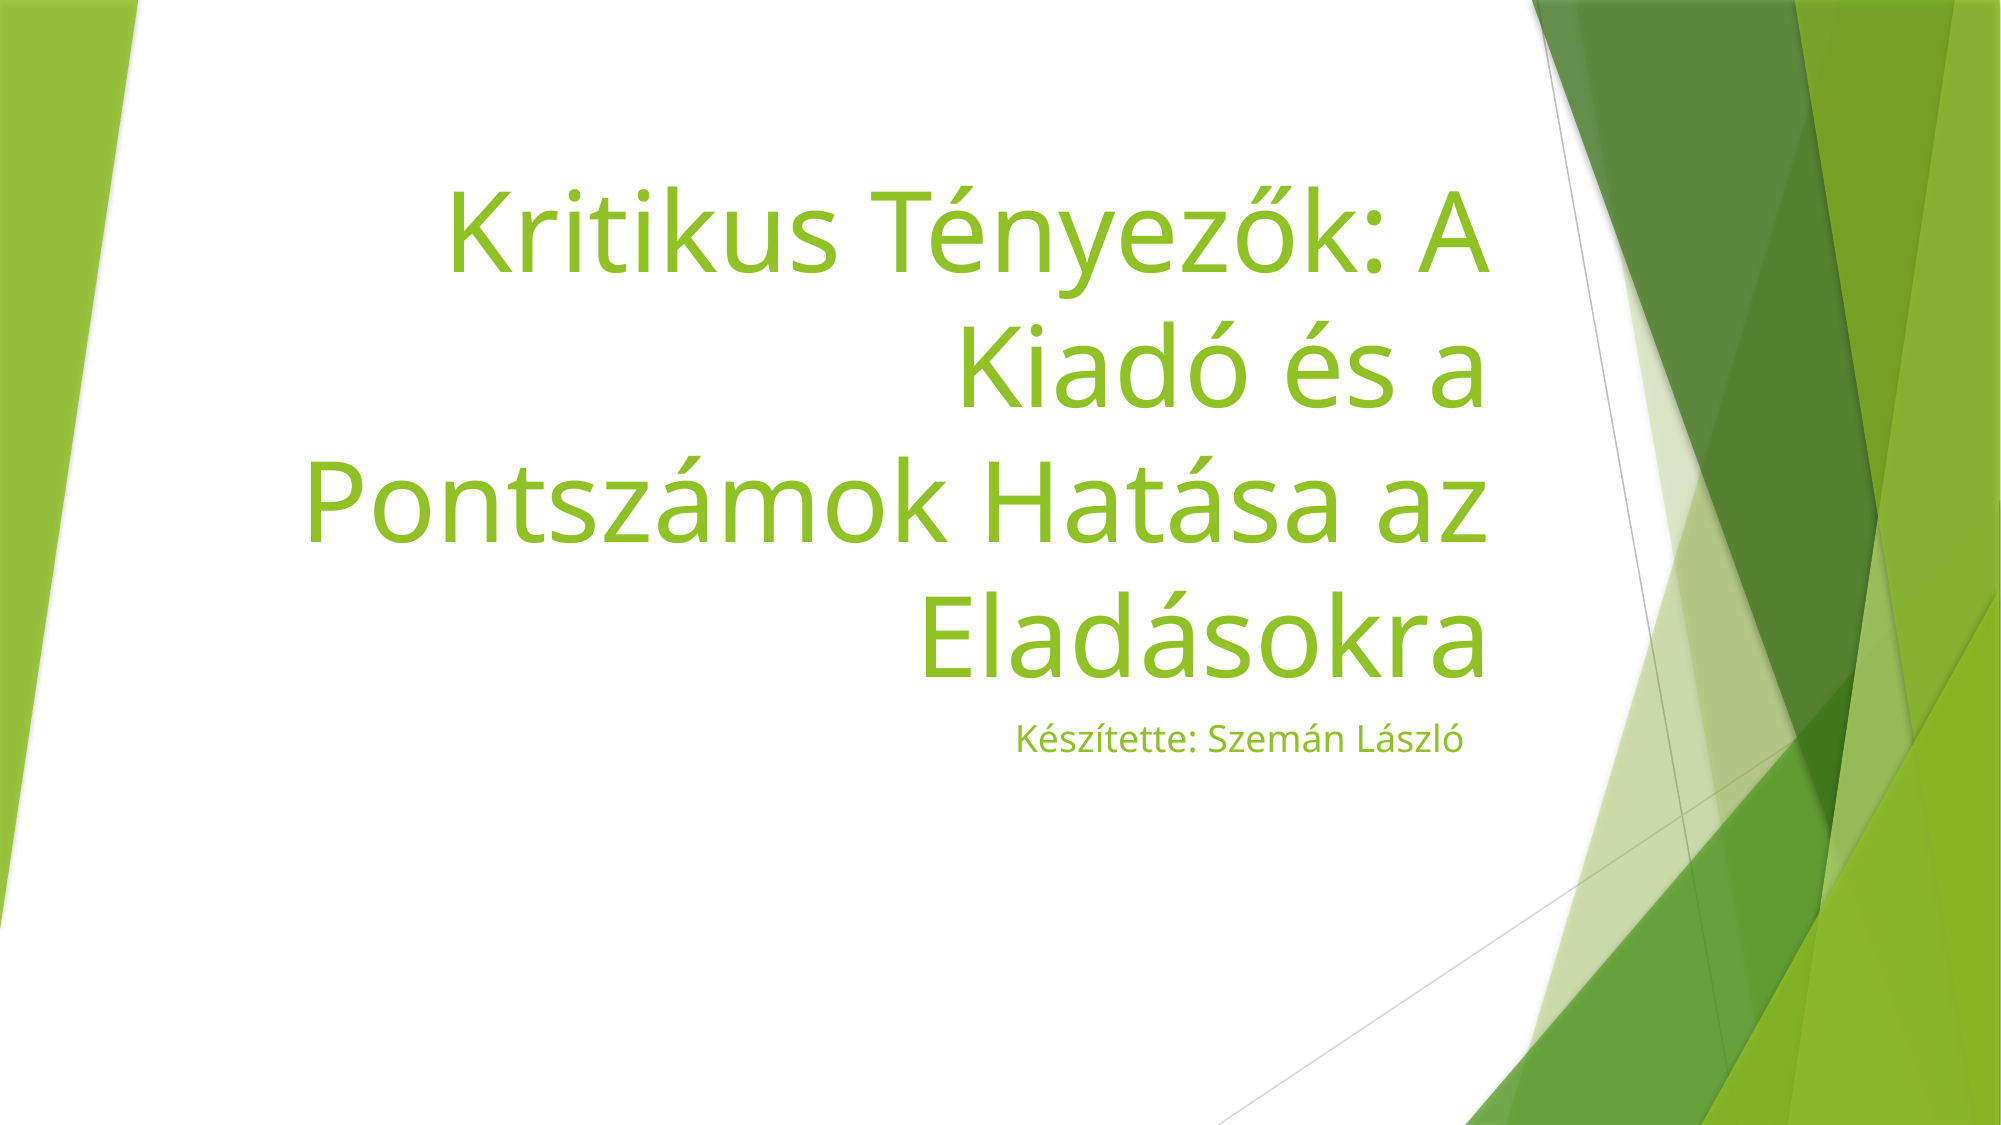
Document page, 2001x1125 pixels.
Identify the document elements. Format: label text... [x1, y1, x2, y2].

text_box Készítette: Szemán László [999, 707, 1549, 768]
title Kritikus Tényezők: A Kiadó és a Pontszámok Hatása az Eladásokra [269, 255, 1507, 708]
